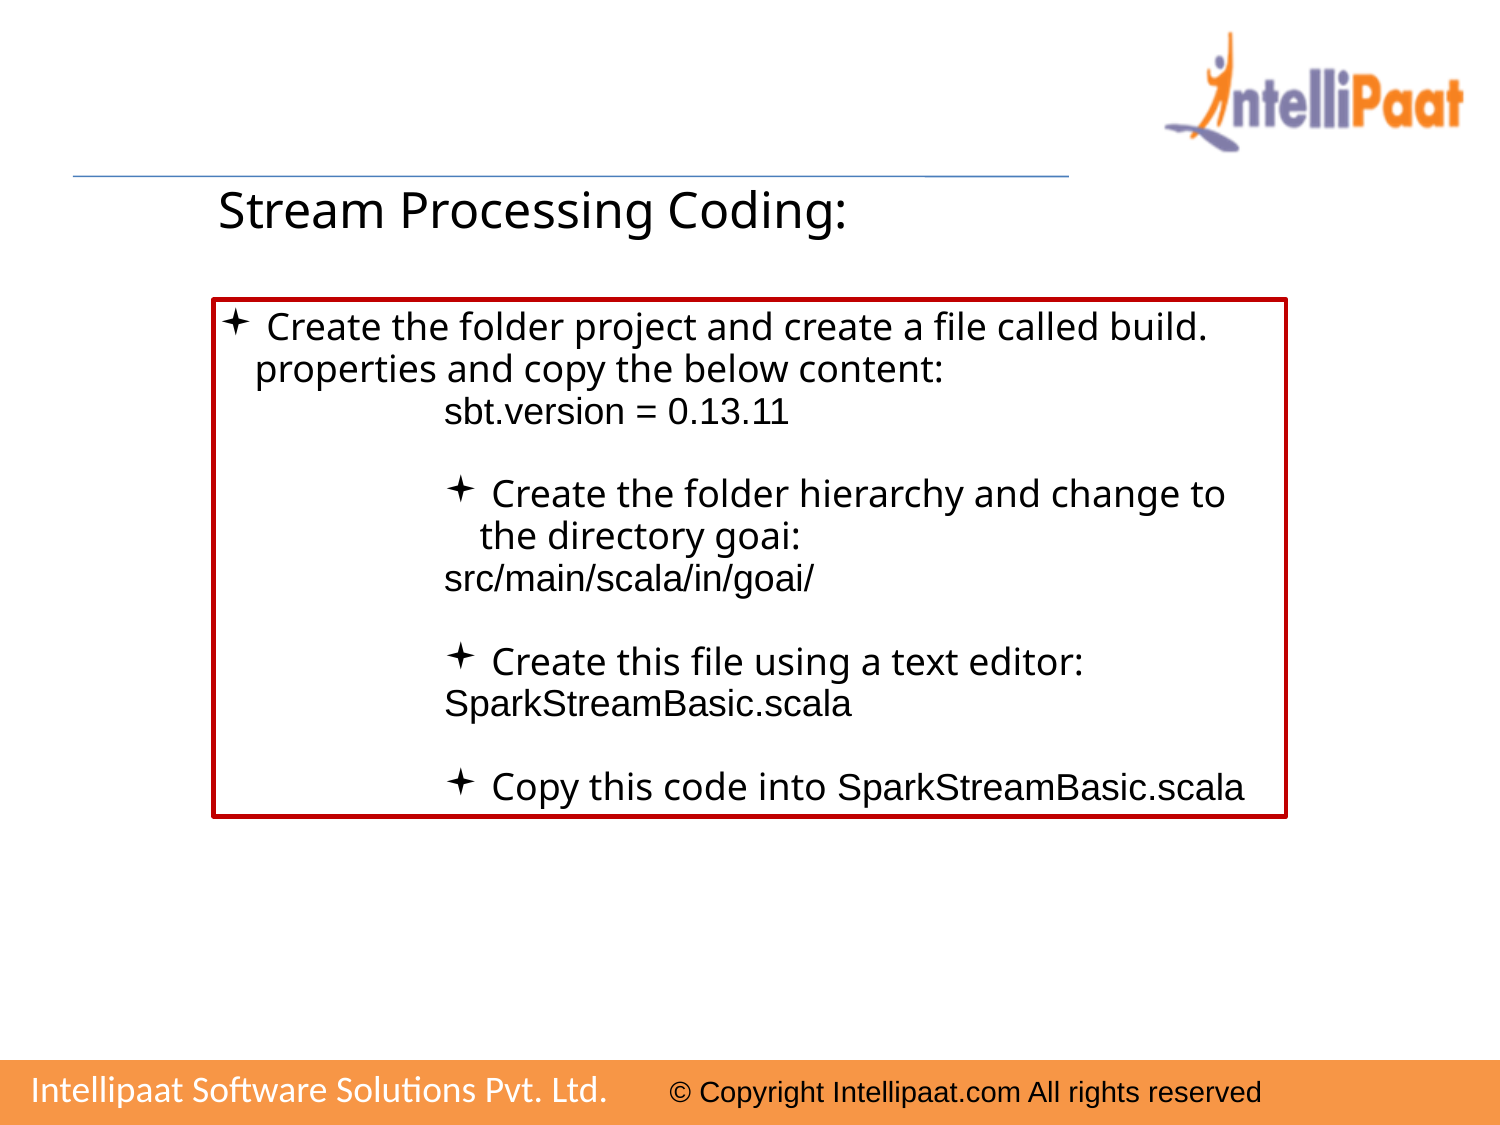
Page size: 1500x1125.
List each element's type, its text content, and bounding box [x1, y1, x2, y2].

picture [1121, 28, 1473, 158]
text_box Stream Processing Coding: [209, 176, 858, 248]
text_box Create the folder project and create a file called build. properties and copy the below content: sbt.version = 0.13.11 Create the folder hierarchy and change to the directory goai: src/main/scala/in/goai/ Create this file using a text editor: SparkStreamBasic.scala Copy this code into SparkStreamBasic.scala [213, 299, 1286, 817]
